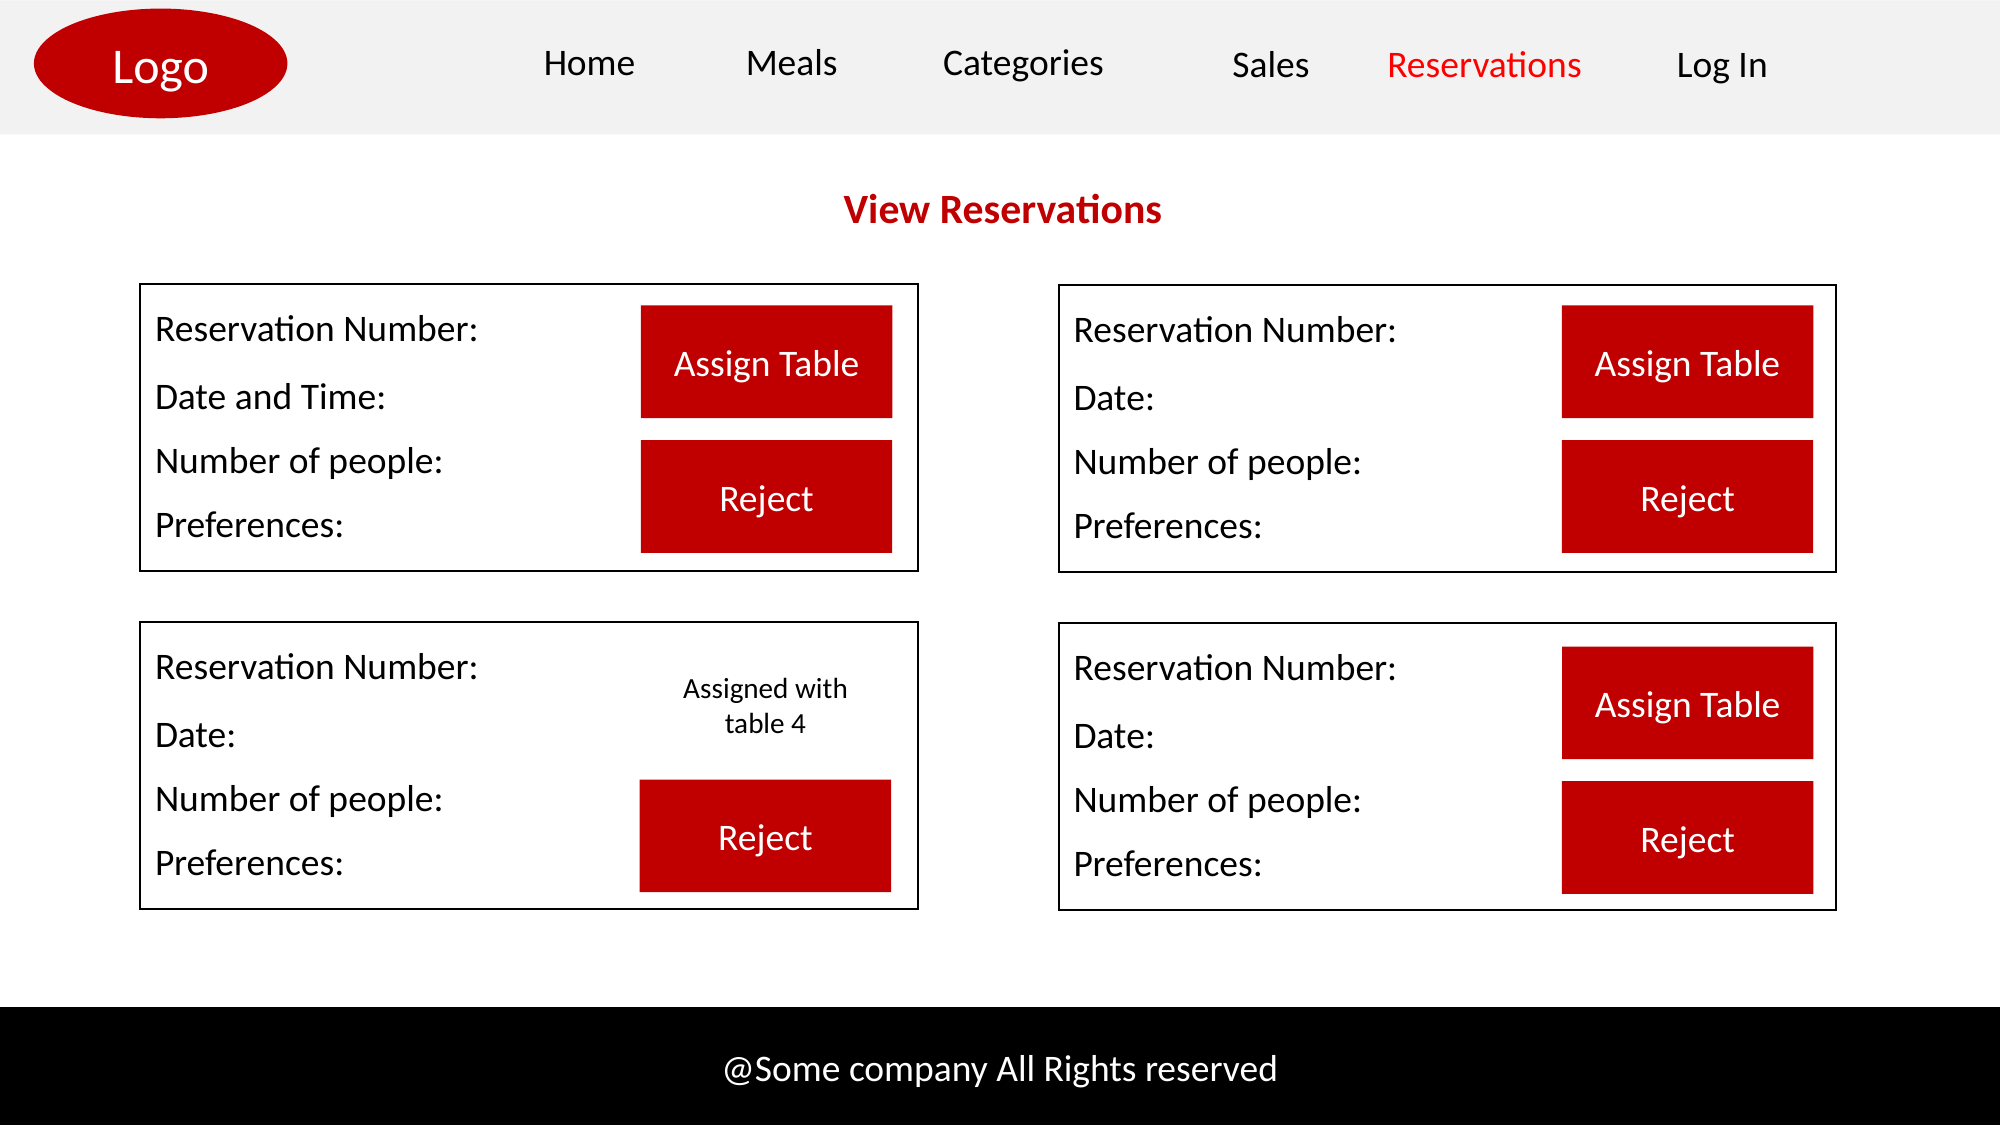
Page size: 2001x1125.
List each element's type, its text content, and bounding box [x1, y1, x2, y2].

text_box Meals [716, 30, 867, 90]
text_box Reservation Number: [1058, 635, 1419, 695]
text_box [1058, 622, 1837, 911]
text_box [139, 283, 919, 572]
text_box Date: [140, 702, 291, 763]
text_box [139, 621, 919, 910]
text_box @Some company All Rights reserved [0, 1007, 2000, 1125]
text_box Preferences: [140, 830, 392, 891]
text_box Home [528, 30, 654, 90]
text_box Reject [640, 439, 893, 554]
text_box Date and Time: [140, 364, 437, 425]
text_box Preferences: [1058, 493, 1311, 553]
text_box Number of people: [1058, 767, 1419, 828]
text_box Reservation Number: [140, 296, 500, 357]
text_box Number of people: [140, 428, 500, 489]
text_box Preferences: [1058, 831, 1311, 892]
text_box [1058, 284, 1837, 573]
text_box View Reservations [597, 174, 1410, 240]
text_box Date: [1058, 365, 1209, 426]
text_box Preferences: [140, 492, 392, 553]
text_box Sales [1142, 33, 1356, 93]
text_box Log In [1647, 33, 1798, 93]
text_box [0, 0, 2000, 136]
text_box Date: [1058, 703, 1209, 764]
text_box Assign Table [1561, 646, 1814, 760]
text_box Logo [32, 7, 289, 120]
text_box Reject [1561, 439, 1814, 554]
text_box Assigned with table 4 [639, 662, 892, 748]
text_box Reject [1561, 780, 1814, 895]
text_box Assign Table [640, 304, 893, 419]
text_box Assign Table [1561, 304, 1814, 419]
text_box Categories [895, 30, 1152, 90]
text_box Number of people: [1058, 429, 1419, 490]
text_box Reservation Number: [1058, 297, 1419, 357]
text_box Reject [639, 779, 892, 893]
text_box Reservations [1356, 33, 1614, 93]
text_box Number of people: [140, 766, 500, 827]
text_box Reservation Number: [140, 634, 500, 695]
